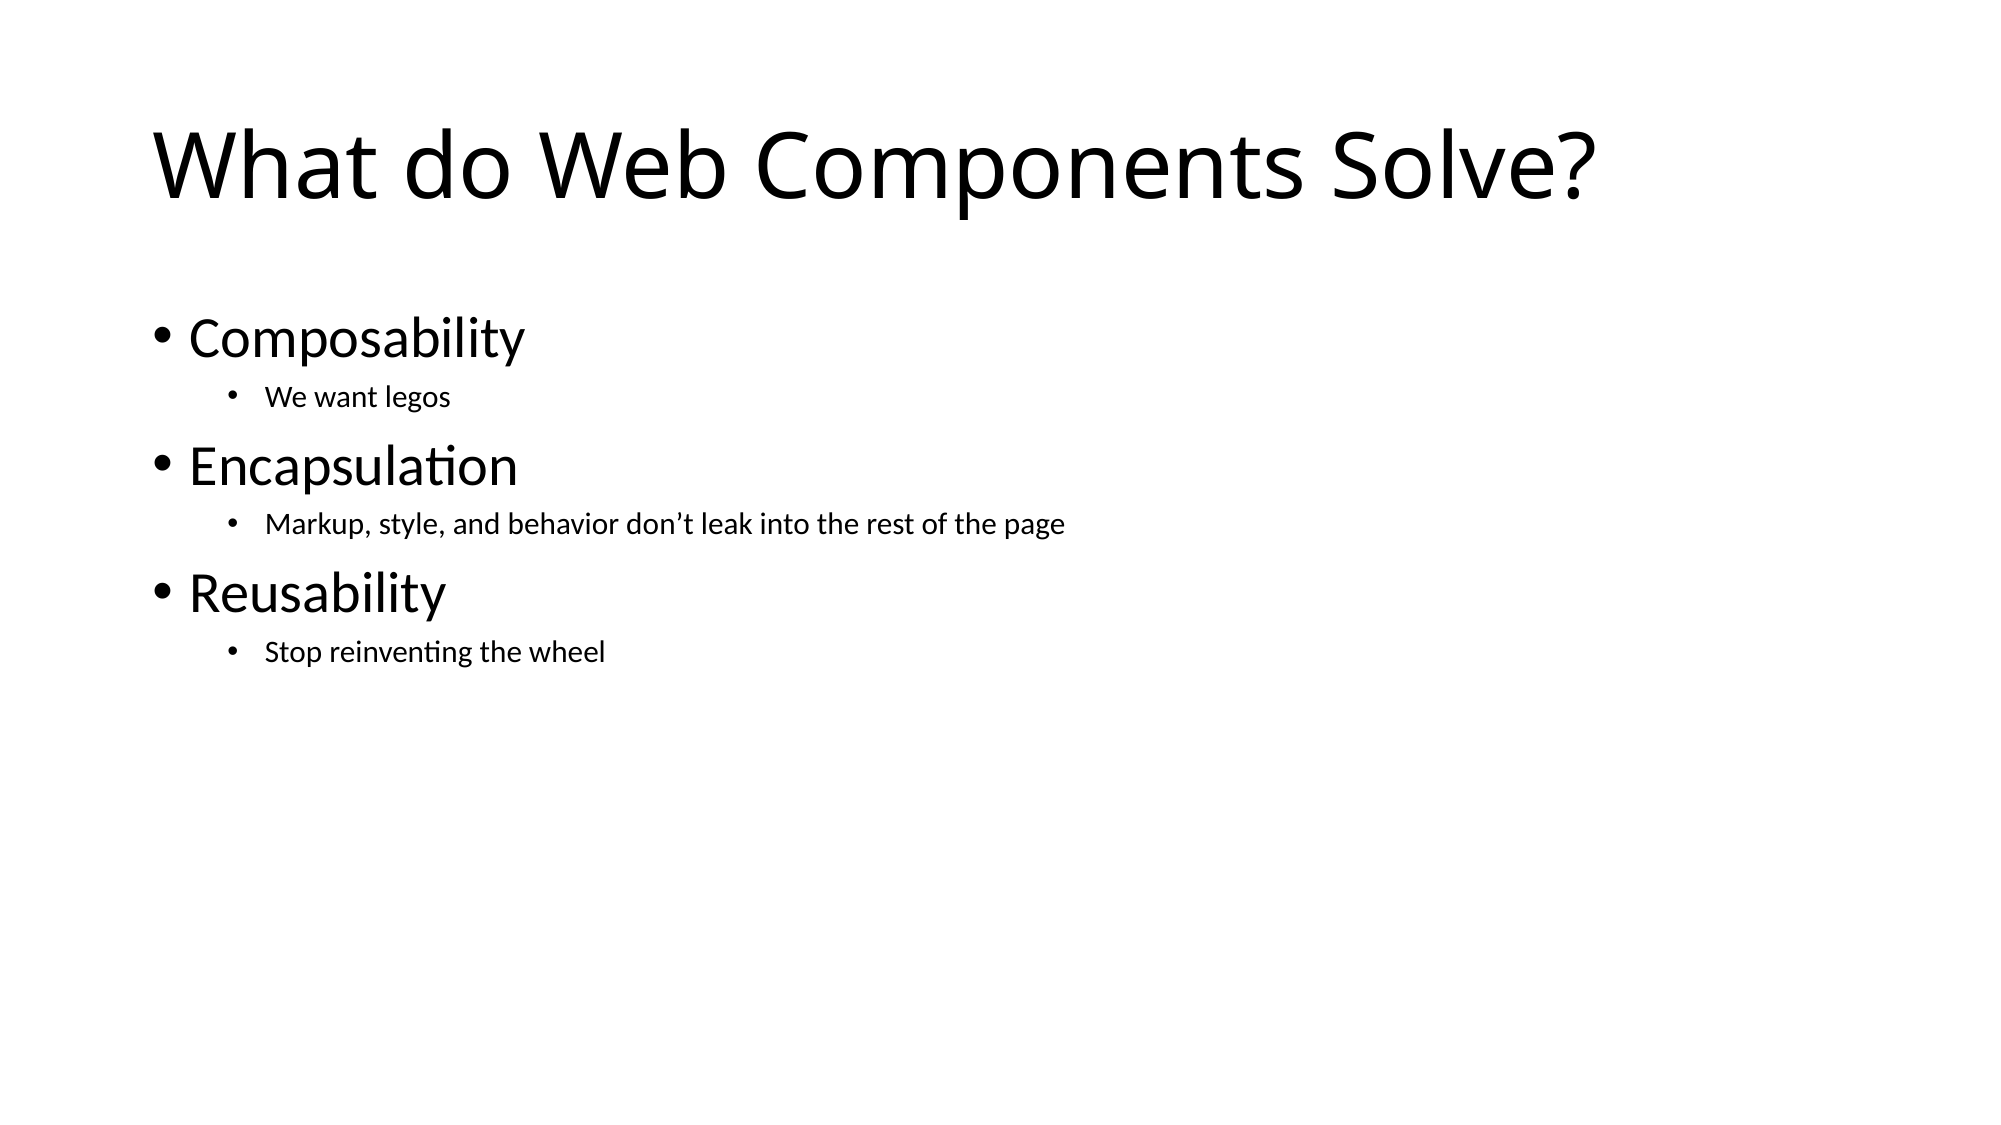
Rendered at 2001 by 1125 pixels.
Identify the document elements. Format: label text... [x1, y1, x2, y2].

title What do Web Components Solve? [137, 59, 1863, 278]
list Composability We want legos Encapsulation Markup, style, and behavior don’t leak into the rest of the page Reusability Stop reinventing the wheel [137, 299, 1863, 705]
